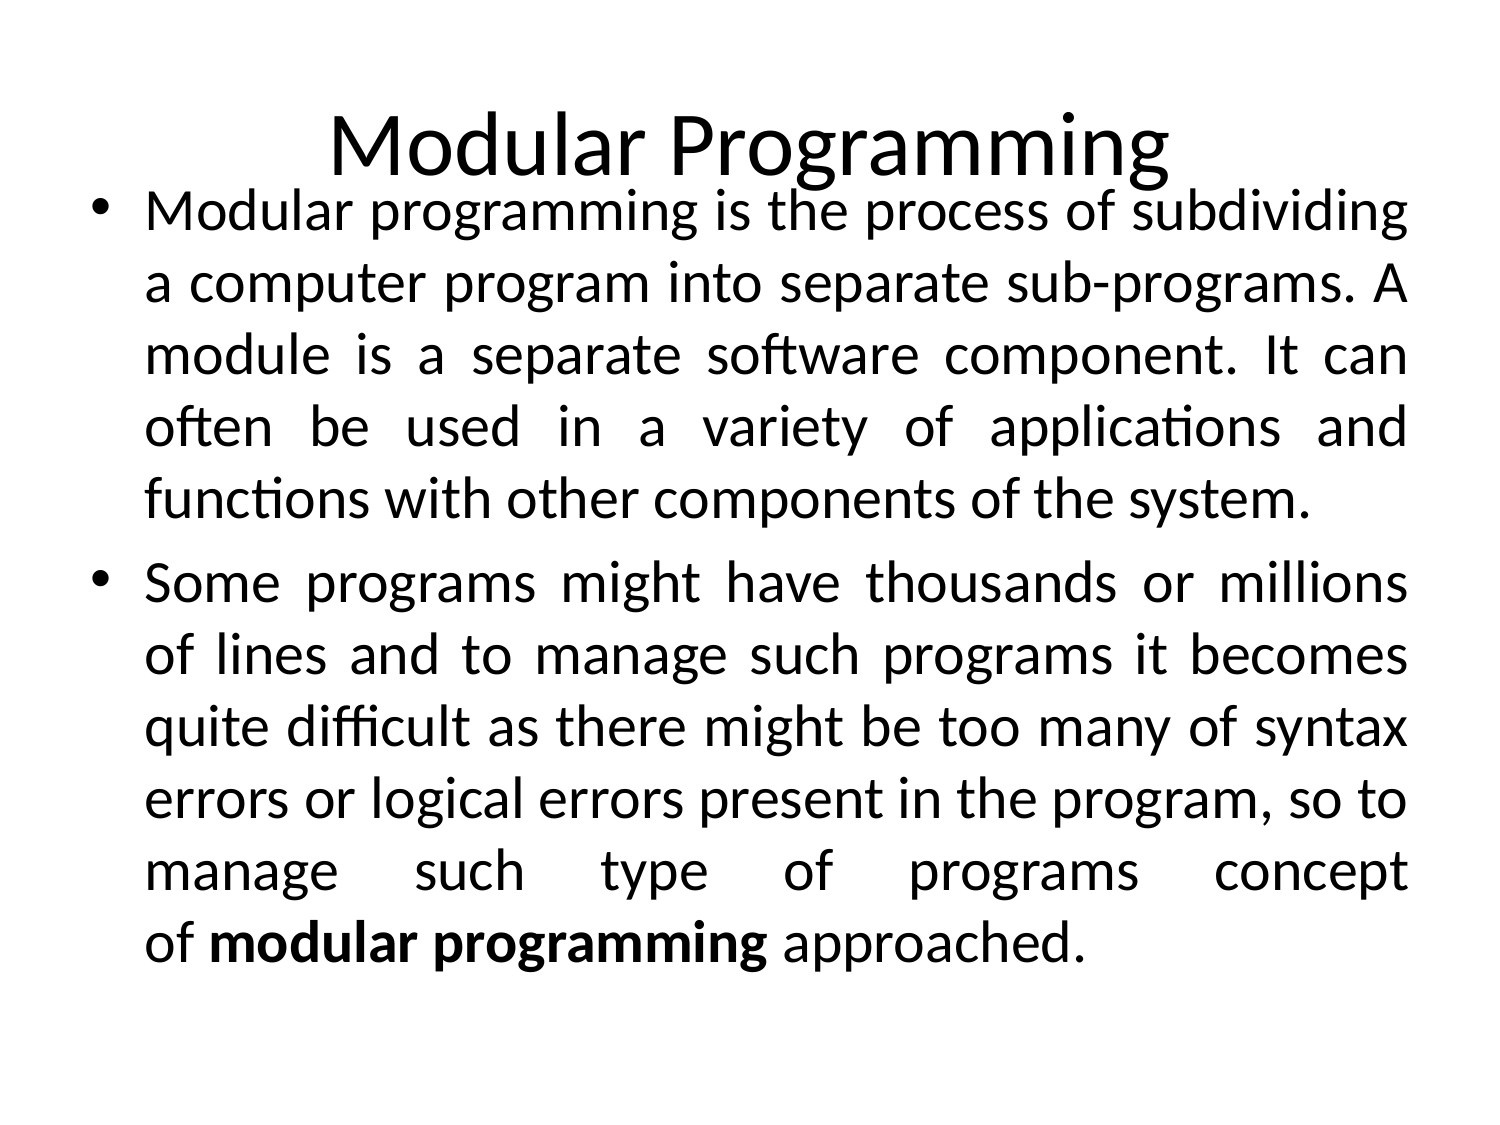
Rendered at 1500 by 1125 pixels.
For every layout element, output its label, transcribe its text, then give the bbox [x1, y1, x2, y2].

title Modular Programming [75, 45, 1425, 162]
list Modular programming is the process of subdividing a computer program into separate sub-programs. A module is a separate software component. It can often be used in a variety of applications and functions with other components of the system. Some programs might have thousands or millions of lines and to manage such programs it becomes quite difficult as there might be too many of syntax errors or logical errors present in the program, so to manage such type of programs concept of modular programming approached. [75, 162, 1425, 1005]
